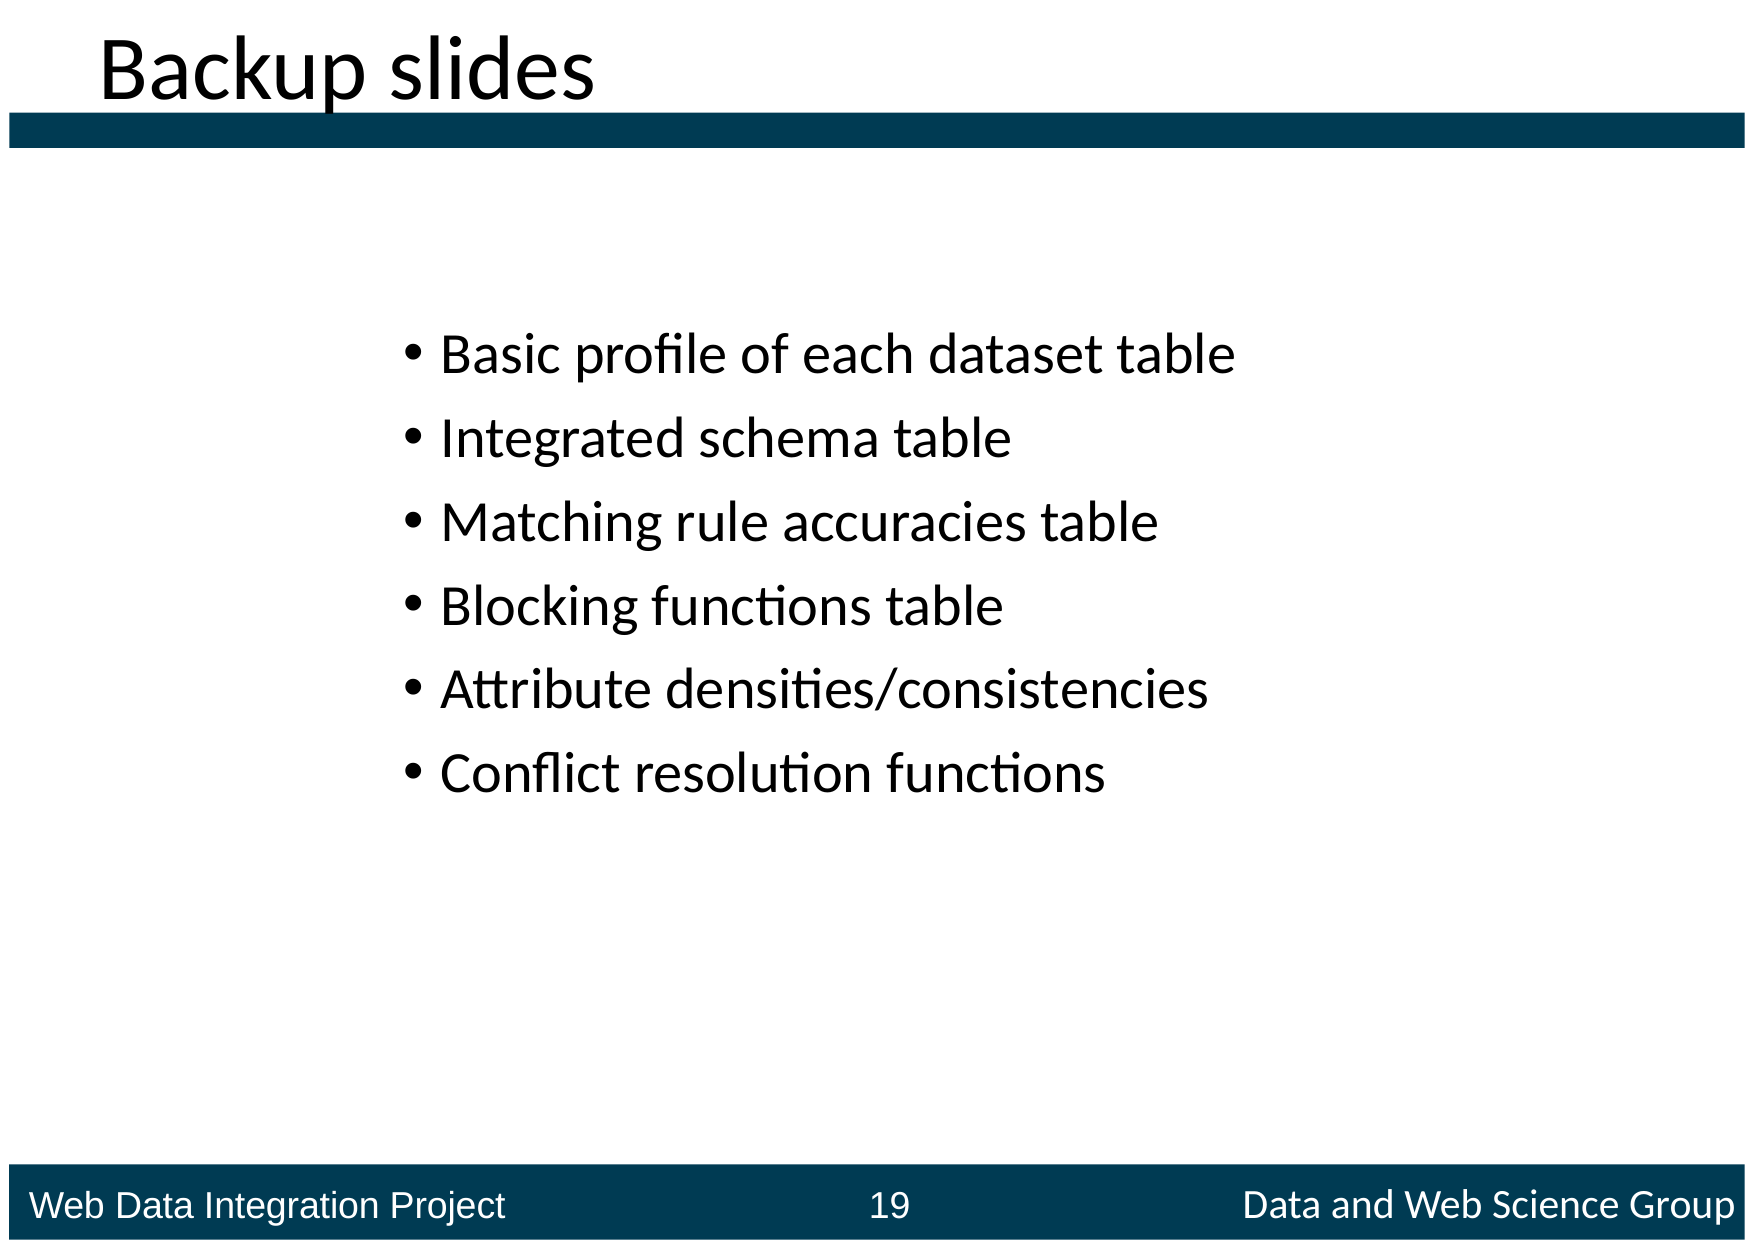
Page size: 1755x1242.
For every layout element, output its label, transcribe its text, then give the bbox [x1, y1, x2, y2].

title Backup slides [98, 20, 1656, 91]
list Basic profile of each dataset table Integrated schema table Matching rule accuracies table Blocking functions table Attribute densities/consistencies Conflict resolution functions [403, 323, 1351, 652]
